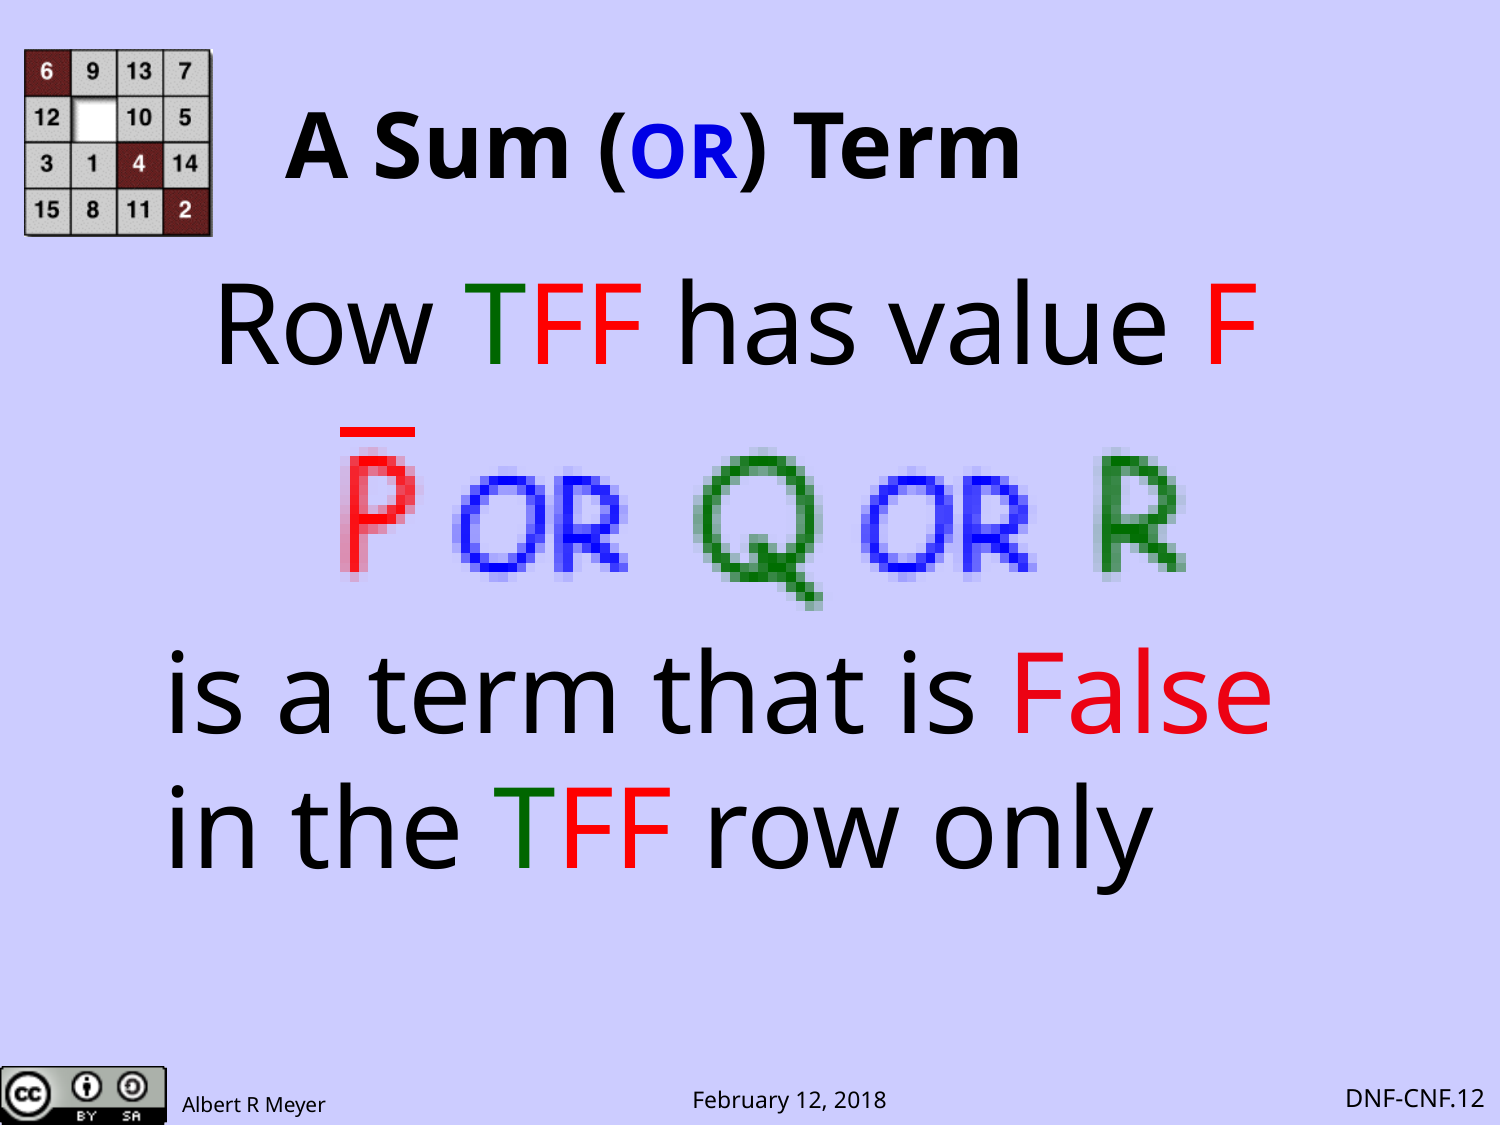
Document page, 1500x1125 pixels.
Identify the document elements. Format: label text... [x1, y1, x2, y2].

text_box is a term that is False in the TFF row only [148, 613, 1357, 899]
title A Sum (OR) Term [270, 59, 1386, 225]
picture [0, 1066, 167, 1125]
slide_number DNF-CNF.12 [1321, 1074, 1500, 1121]
picture [24, 49, 213, 237]
text_box Row TFF has value F [196, 244, 1274, 395]
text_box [313, 388, 1197, 631]
